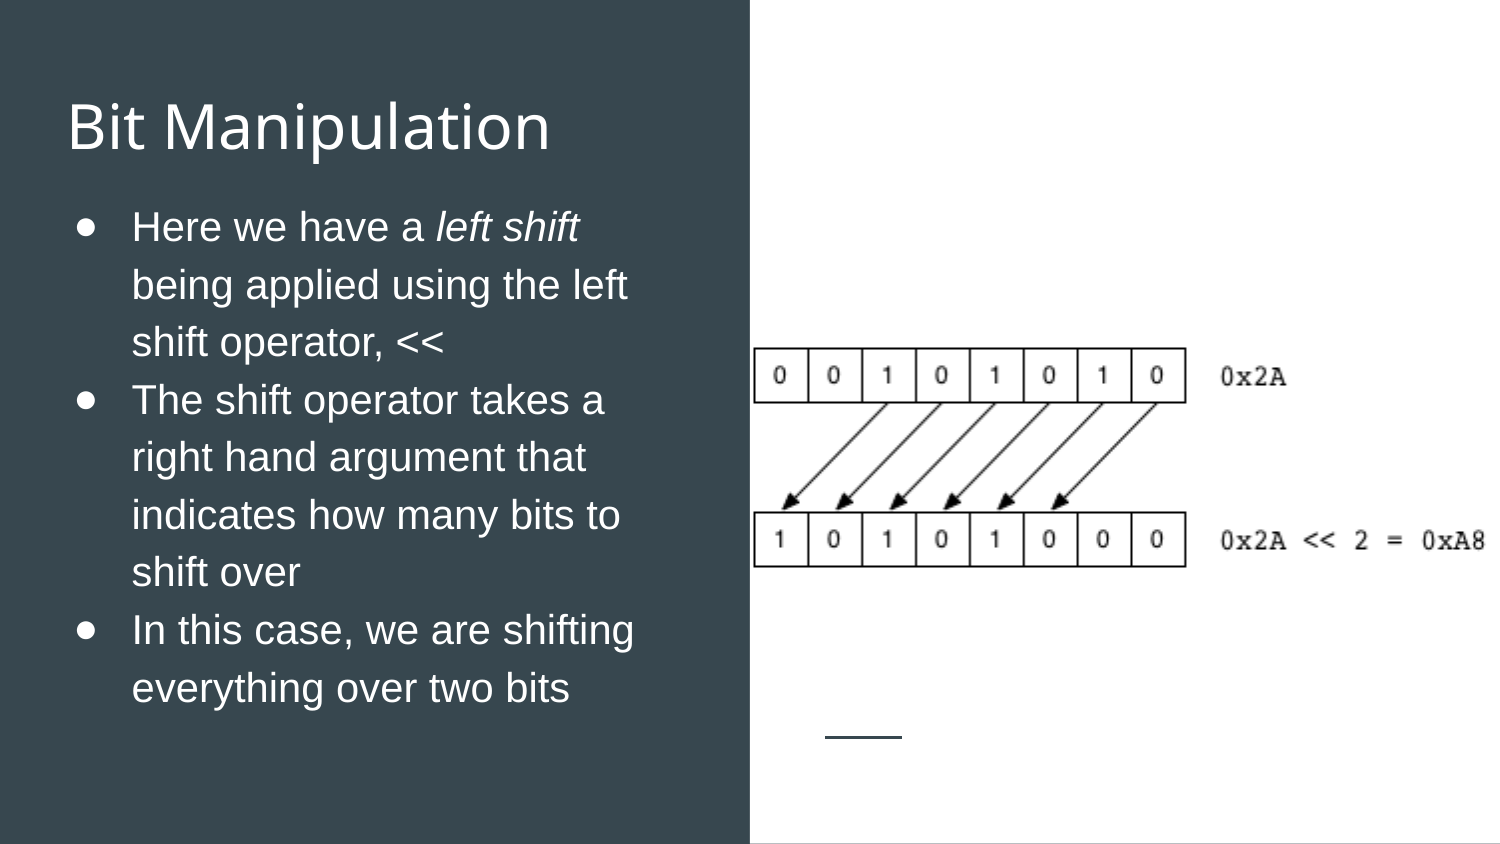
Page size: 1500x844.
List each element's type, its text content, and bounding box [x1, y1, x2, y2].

text_box Bit Manipulation [51, 71, 957, 178]
list Here we have a left shift being applied using the left shift operator, << The shift operator takes a right hand argument that indicates how many bits to shift over In this case, we are shifting everything over two bits [41, 177, 707, 739]
picture [749, 343, 1500, 572]
